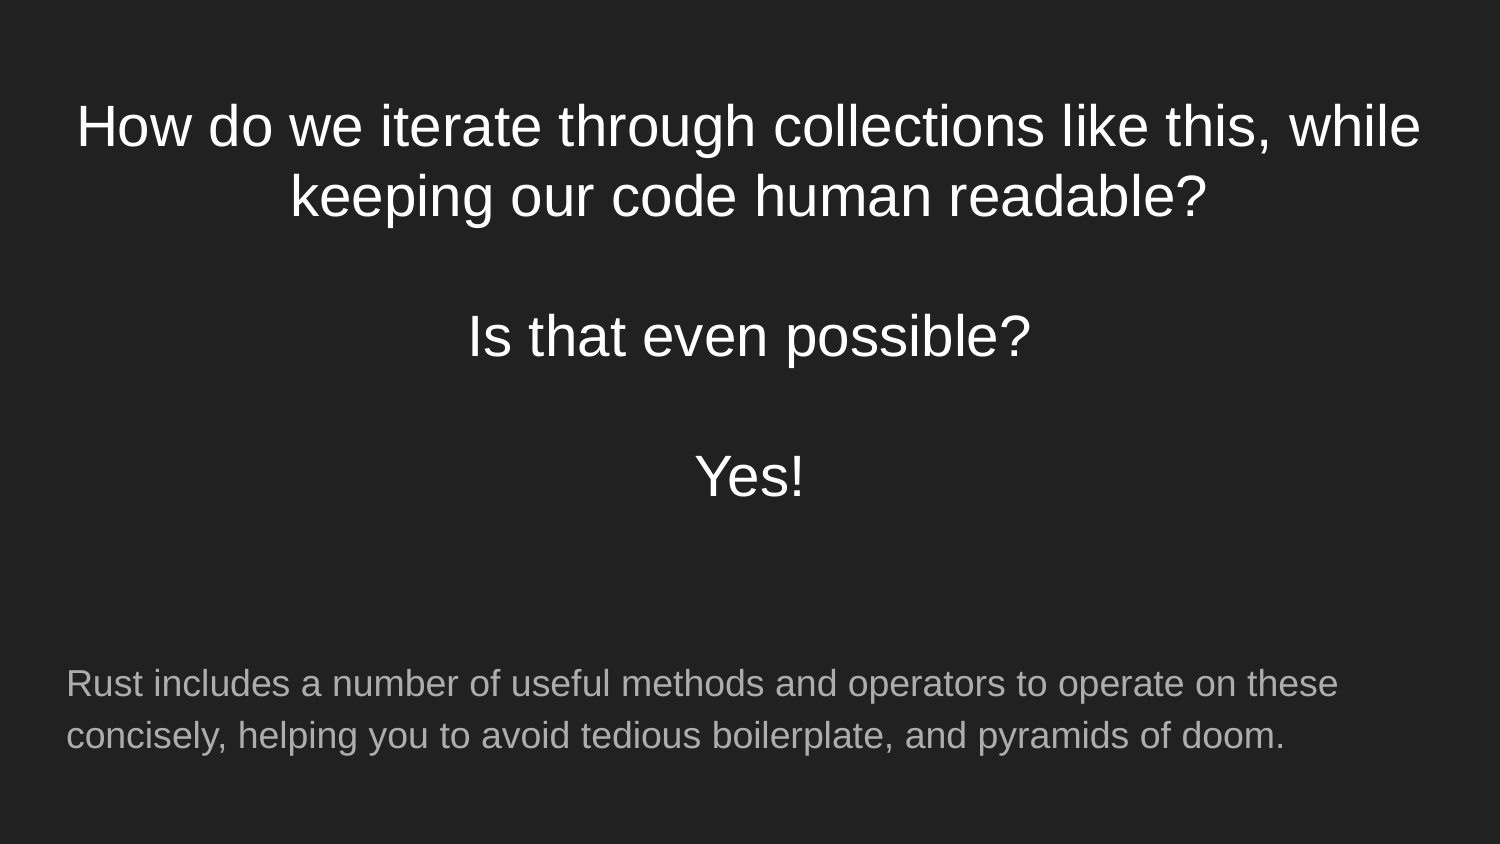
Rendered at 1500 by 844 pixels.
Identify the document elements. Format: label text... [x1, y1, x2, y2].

title How do we iterate through collections like this, while keeping our code human readable? Is that even possible? Yes! [51, 72, 1449, 593]
list Rust includes a number of useful methods and operators to operate on these concisely, helping you to avoid tedious boilerplate, and pyramids of doom. [51, 637, 1449, 750]
